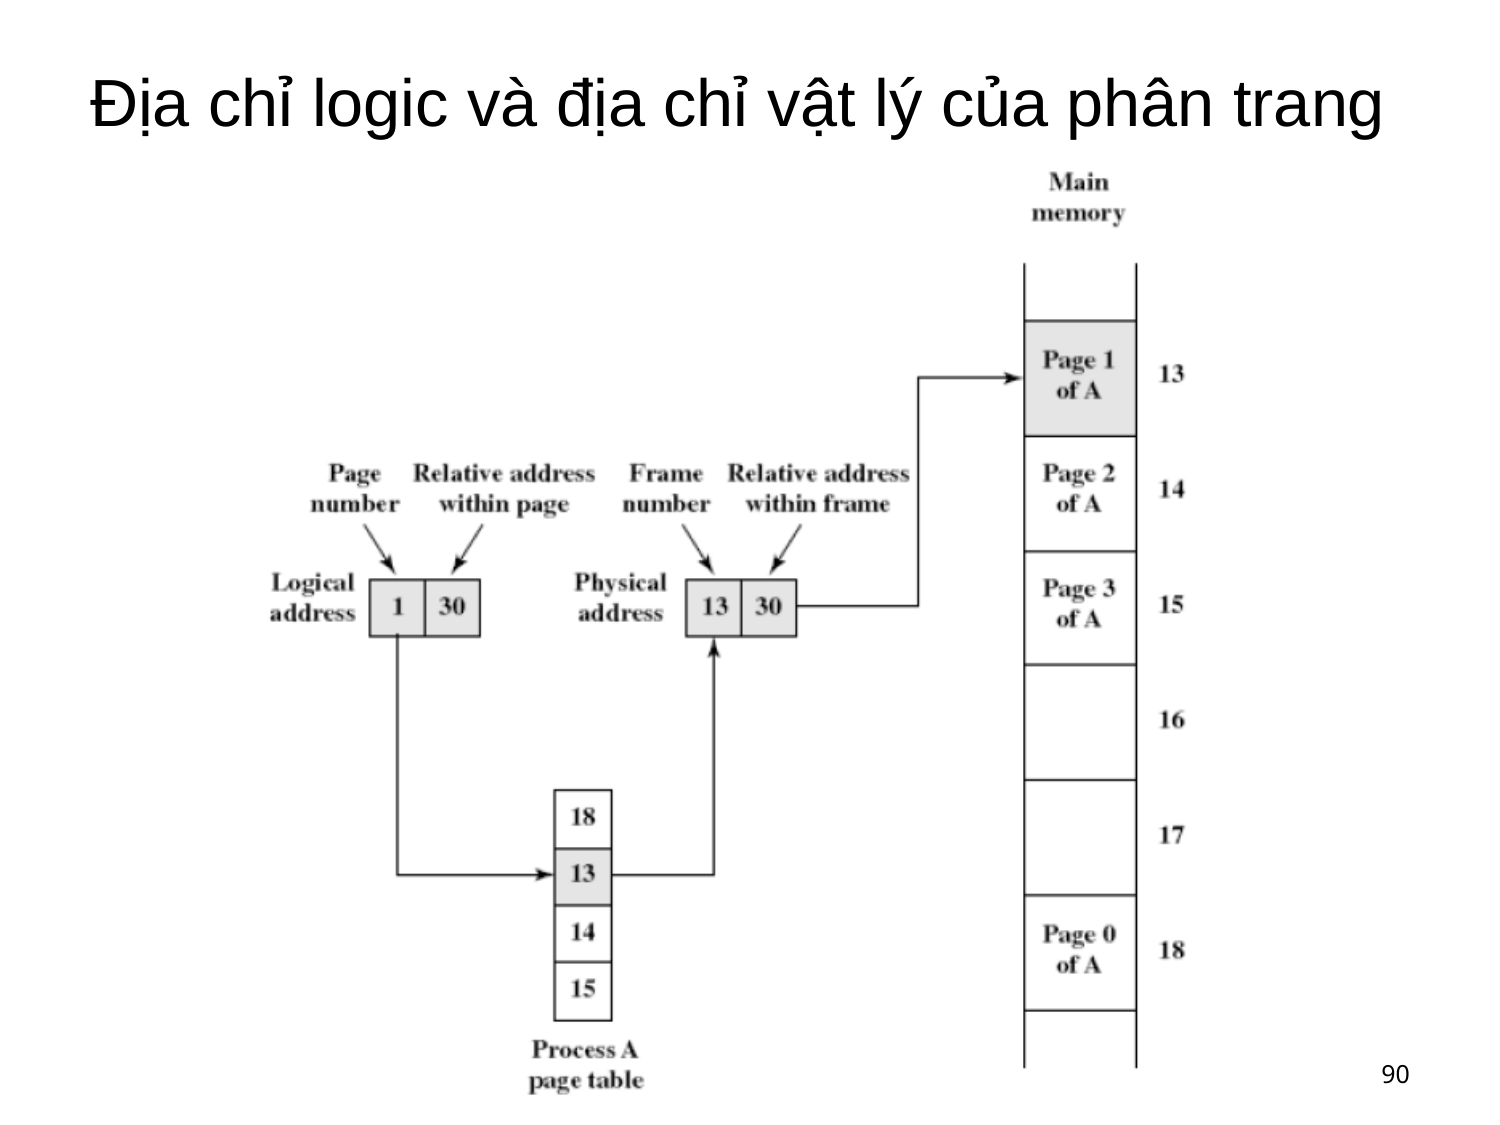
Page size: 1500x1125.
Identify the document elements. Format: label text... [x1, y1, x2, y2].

picture [226, 162, 1213, 1101]
slide_number 90 [1216, 1024, 1426, 1101]
title Địa chỉ logic và địa chỉ vật lý của phân trang [74, 49, 1426, 151]
